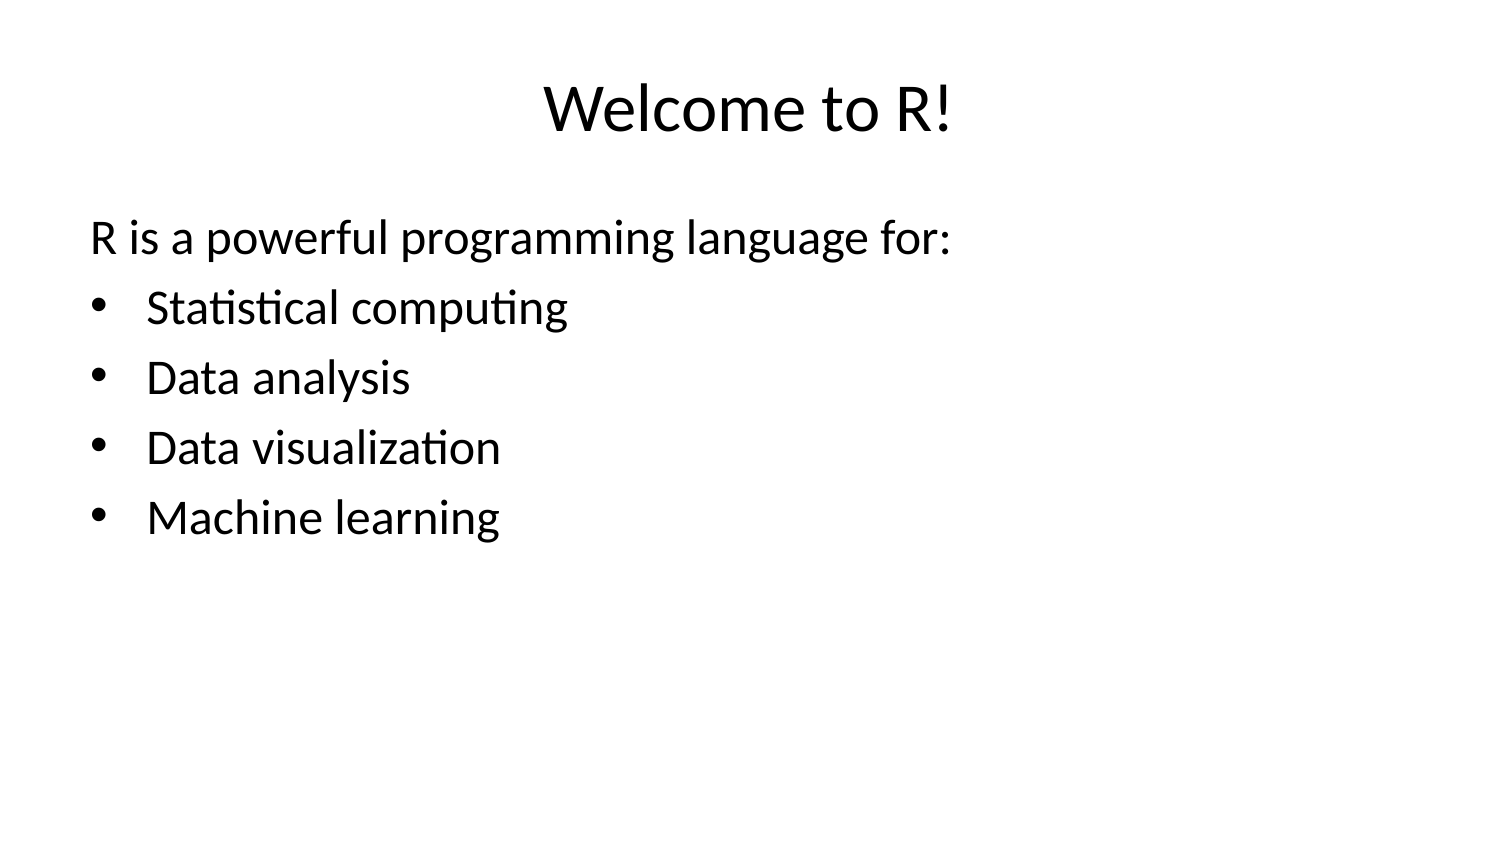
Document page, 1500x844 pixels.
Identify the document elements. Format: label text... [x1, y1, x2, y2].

title Welcome to R! [75, 33, 1425, 175]
list R is a powerful programming language for: Statistical computing Data analysis Data visualization Machine learning [75, 196, 1425, 754]
